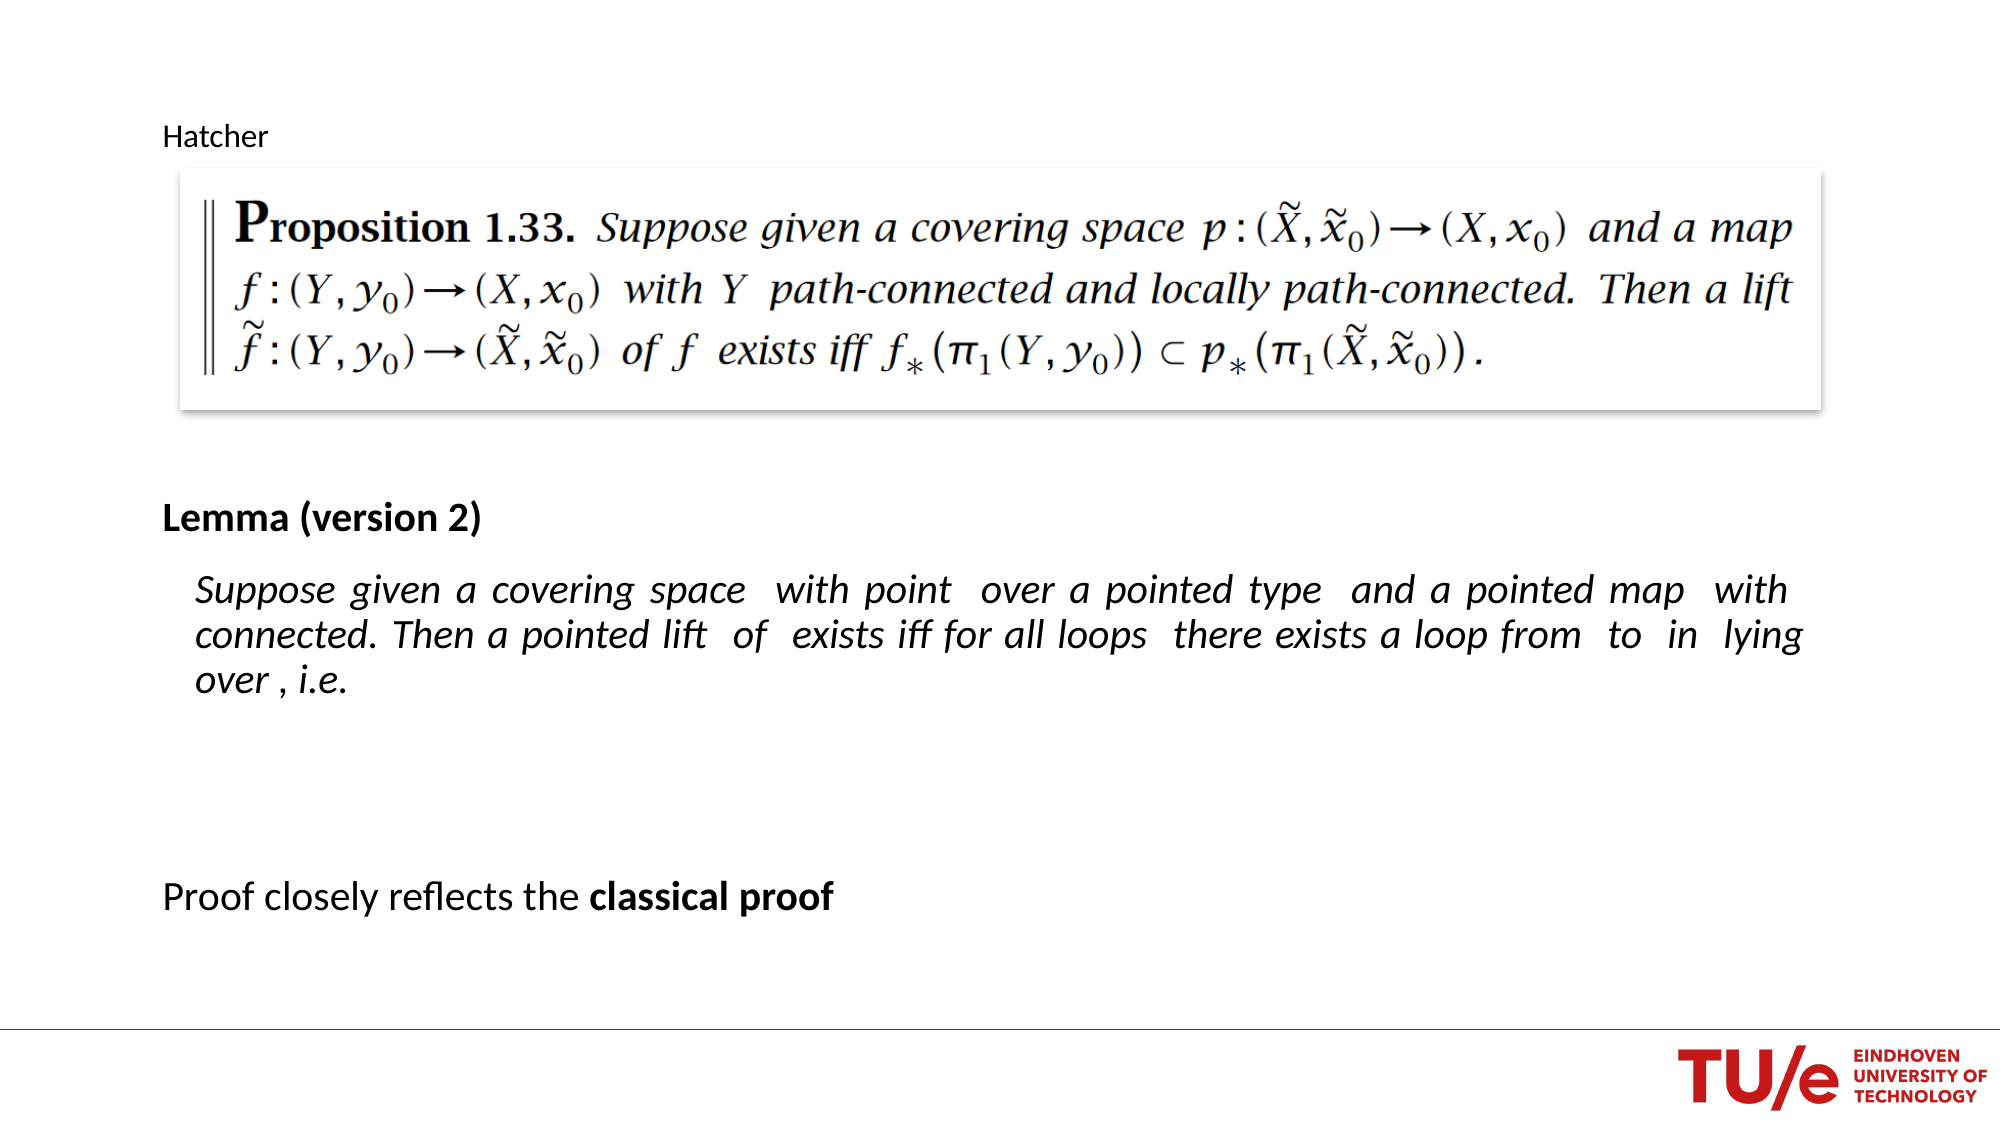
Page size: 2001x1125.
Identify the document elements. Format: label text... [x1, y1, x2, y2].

picture [180, 168, 1820, 409]
text_box Proof closely reflects the classical proof [147, 866, 928, 935]
text_box Hatcher [147, 111, 325, 180]
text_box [0, 1029, 2000, 1112]
text_box Lemma (version 2) [147, 488, 605, 557]
